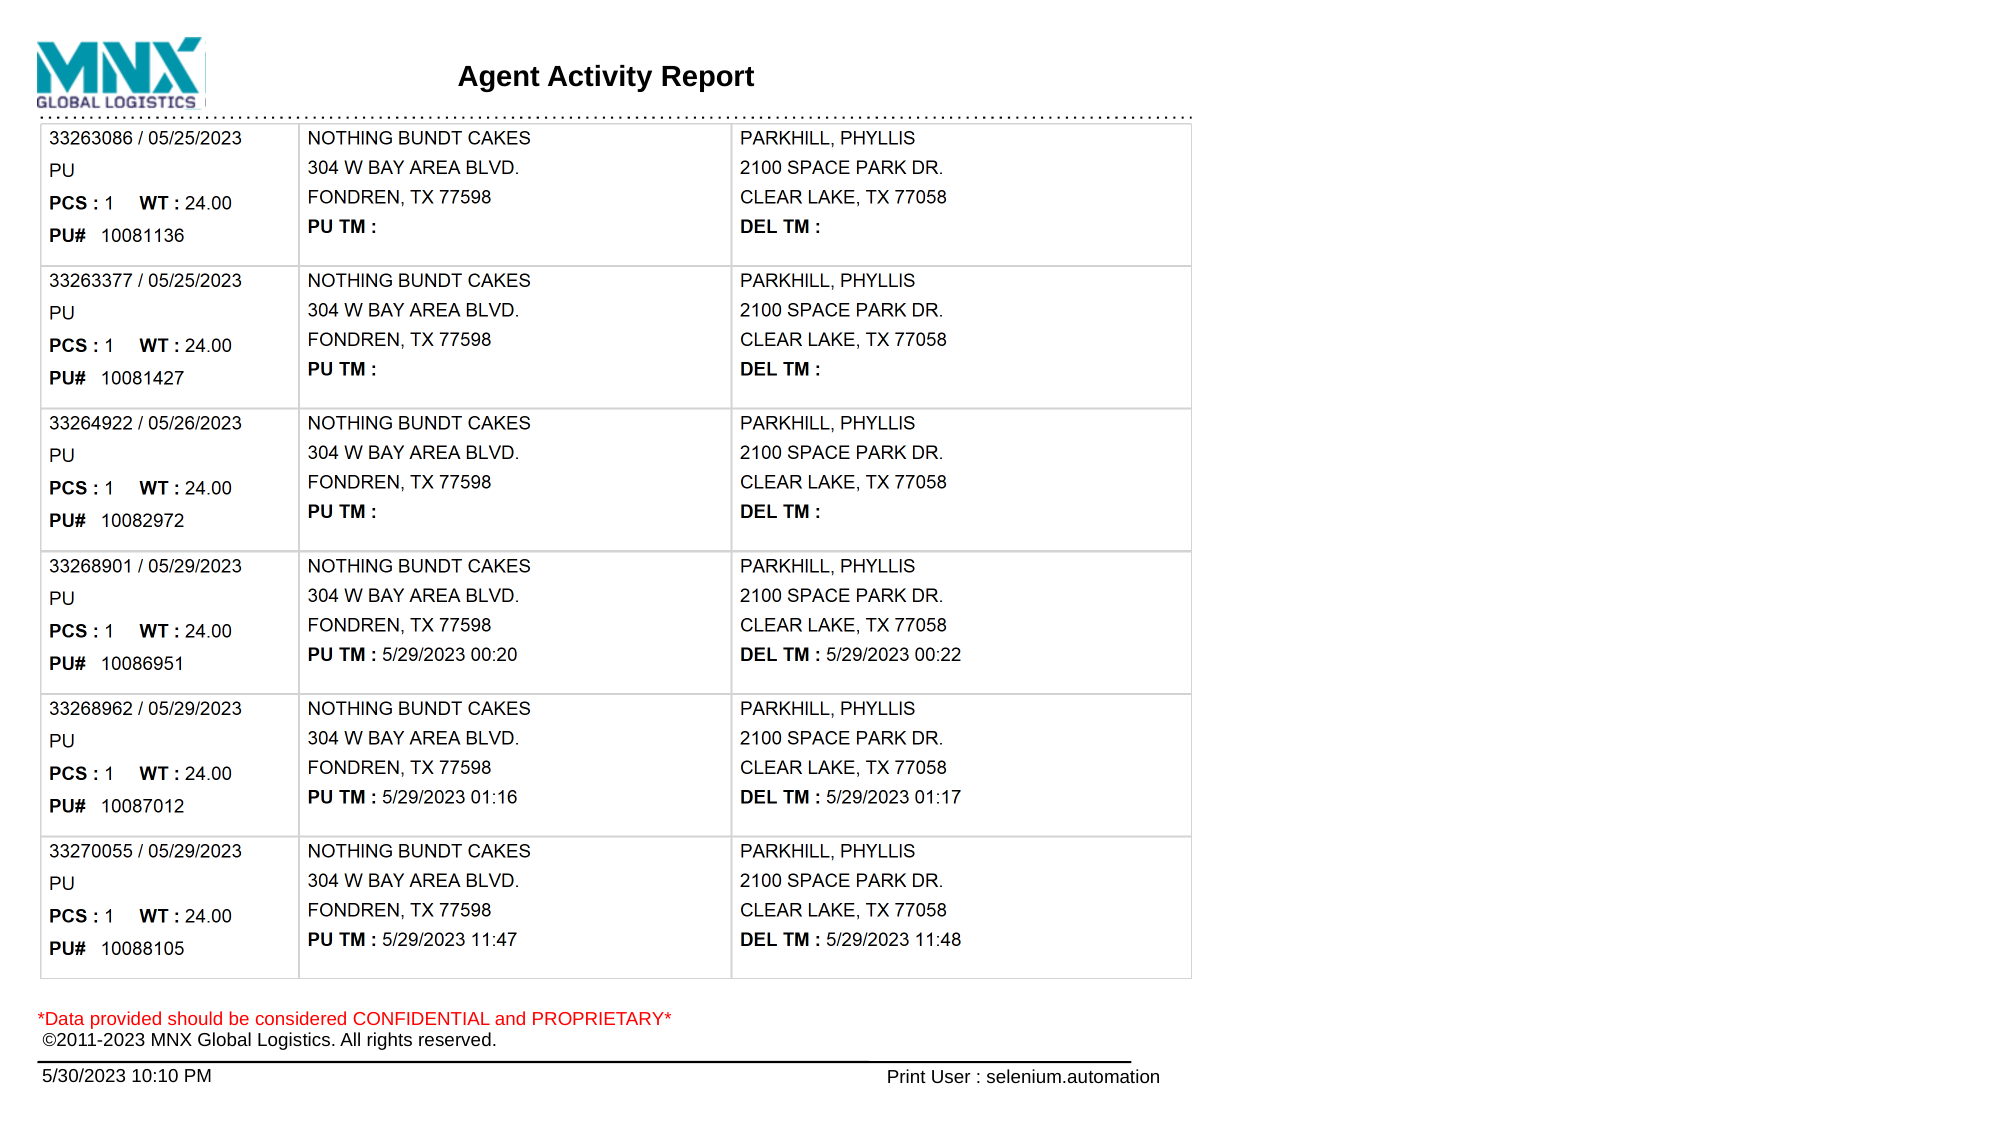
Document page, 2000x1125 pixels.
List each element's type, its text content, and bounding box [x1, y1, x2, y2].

text_box *Data provided should be considered CONFIDENTIAL and PROPRIETARY* [37, 1006, 1051, 1027]
text_box 5/30/2023 10:10 PM [42, 1063, 341, 1088]
text_box ©2011-2023 MNX Global Logistics. All rights reserved. [37, 1027, 1051, 1049]
text_box Print User : selenium.automation [775, 1064, 1161, 1088]
picture [40, 123, 1192, 979]
text_box Agent Activity Report [359, 53, 854, 96]
picture [37, 37, 248, 110]
